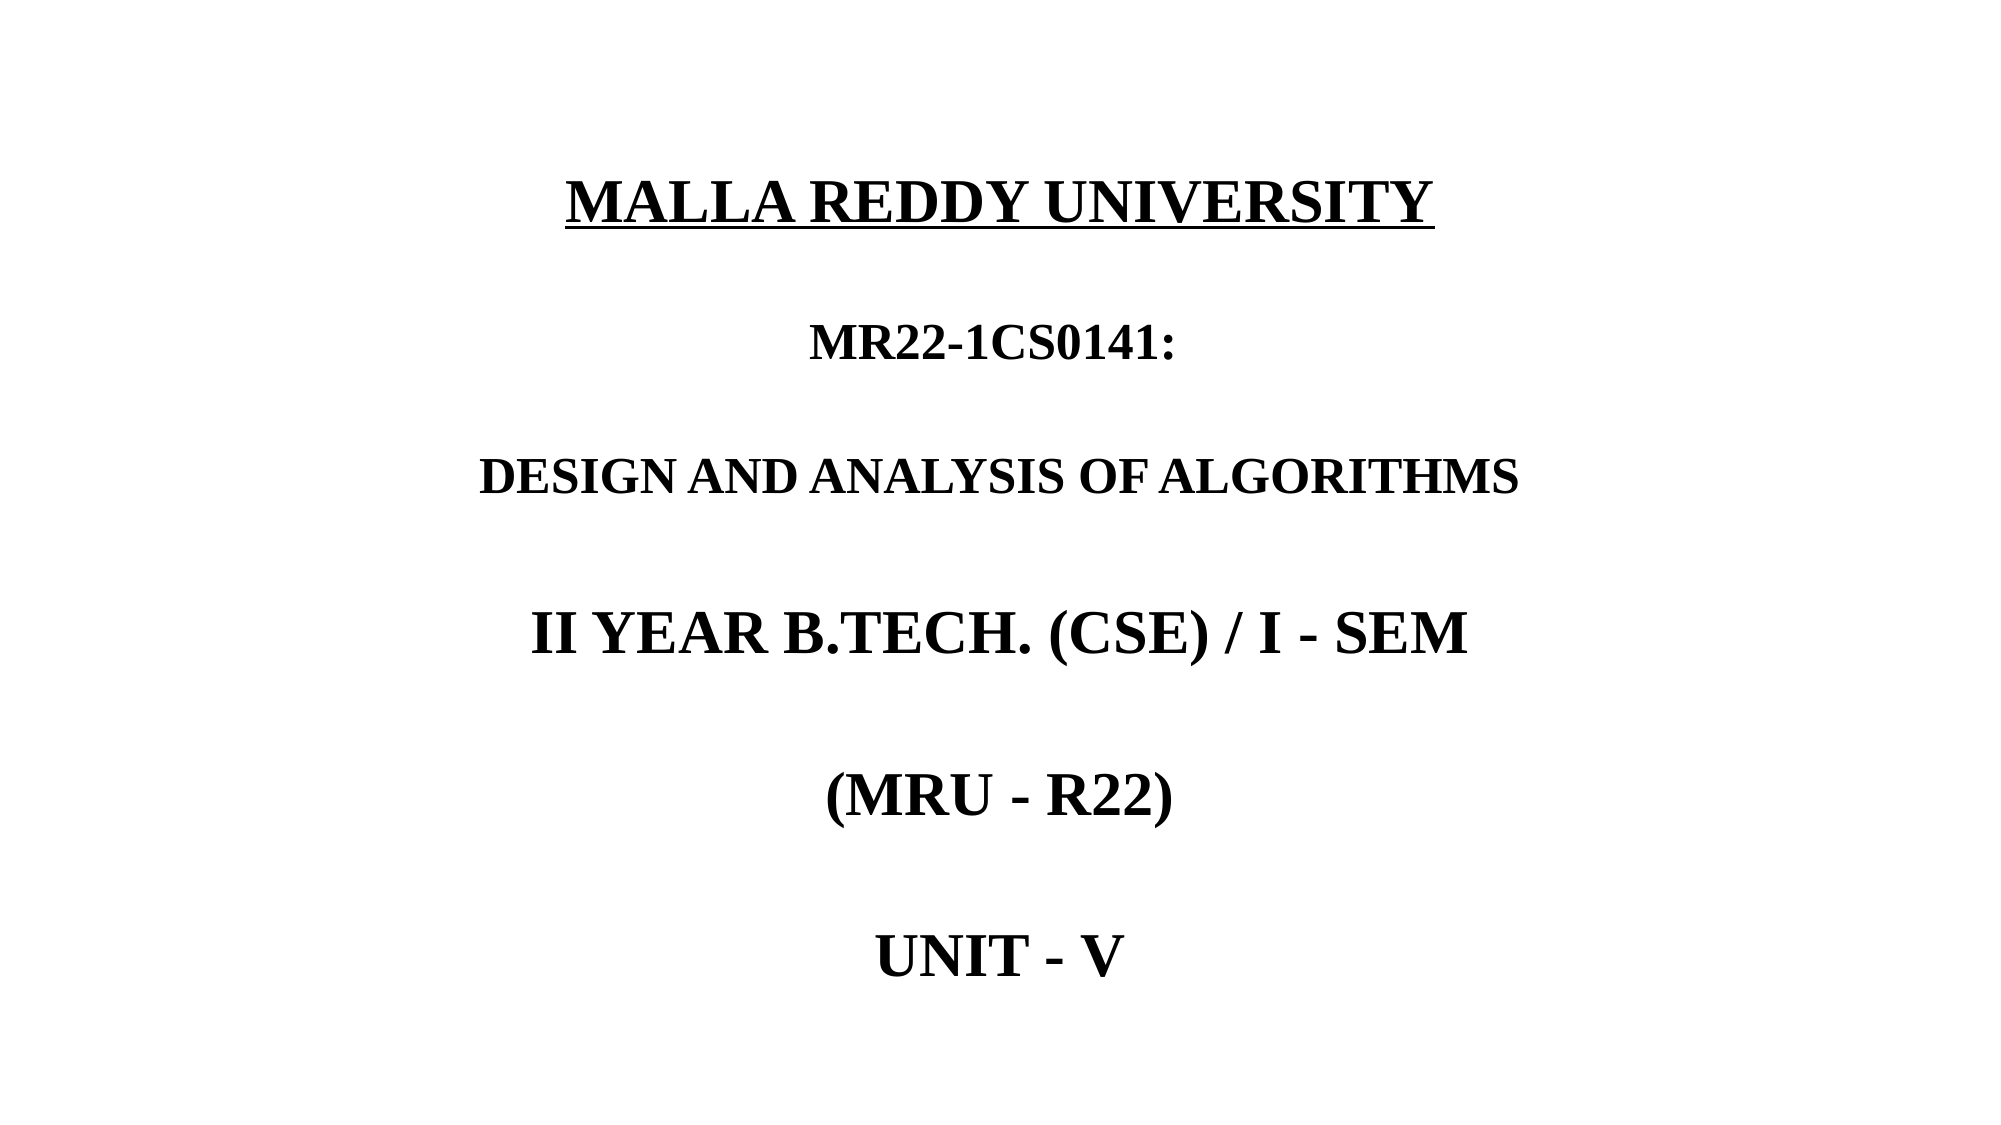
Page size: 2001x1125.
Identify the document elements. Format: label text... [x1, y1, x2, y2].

list MALLA REDDY UNIVERSITY MR22-1CS0141: DESIGN AND ANALYSIS OF ALGORITHMS II YEAR B.TECH. (CSE) / I - SEM (MRU - R22) UNIT - V [324, 77, 1676, 1006]
